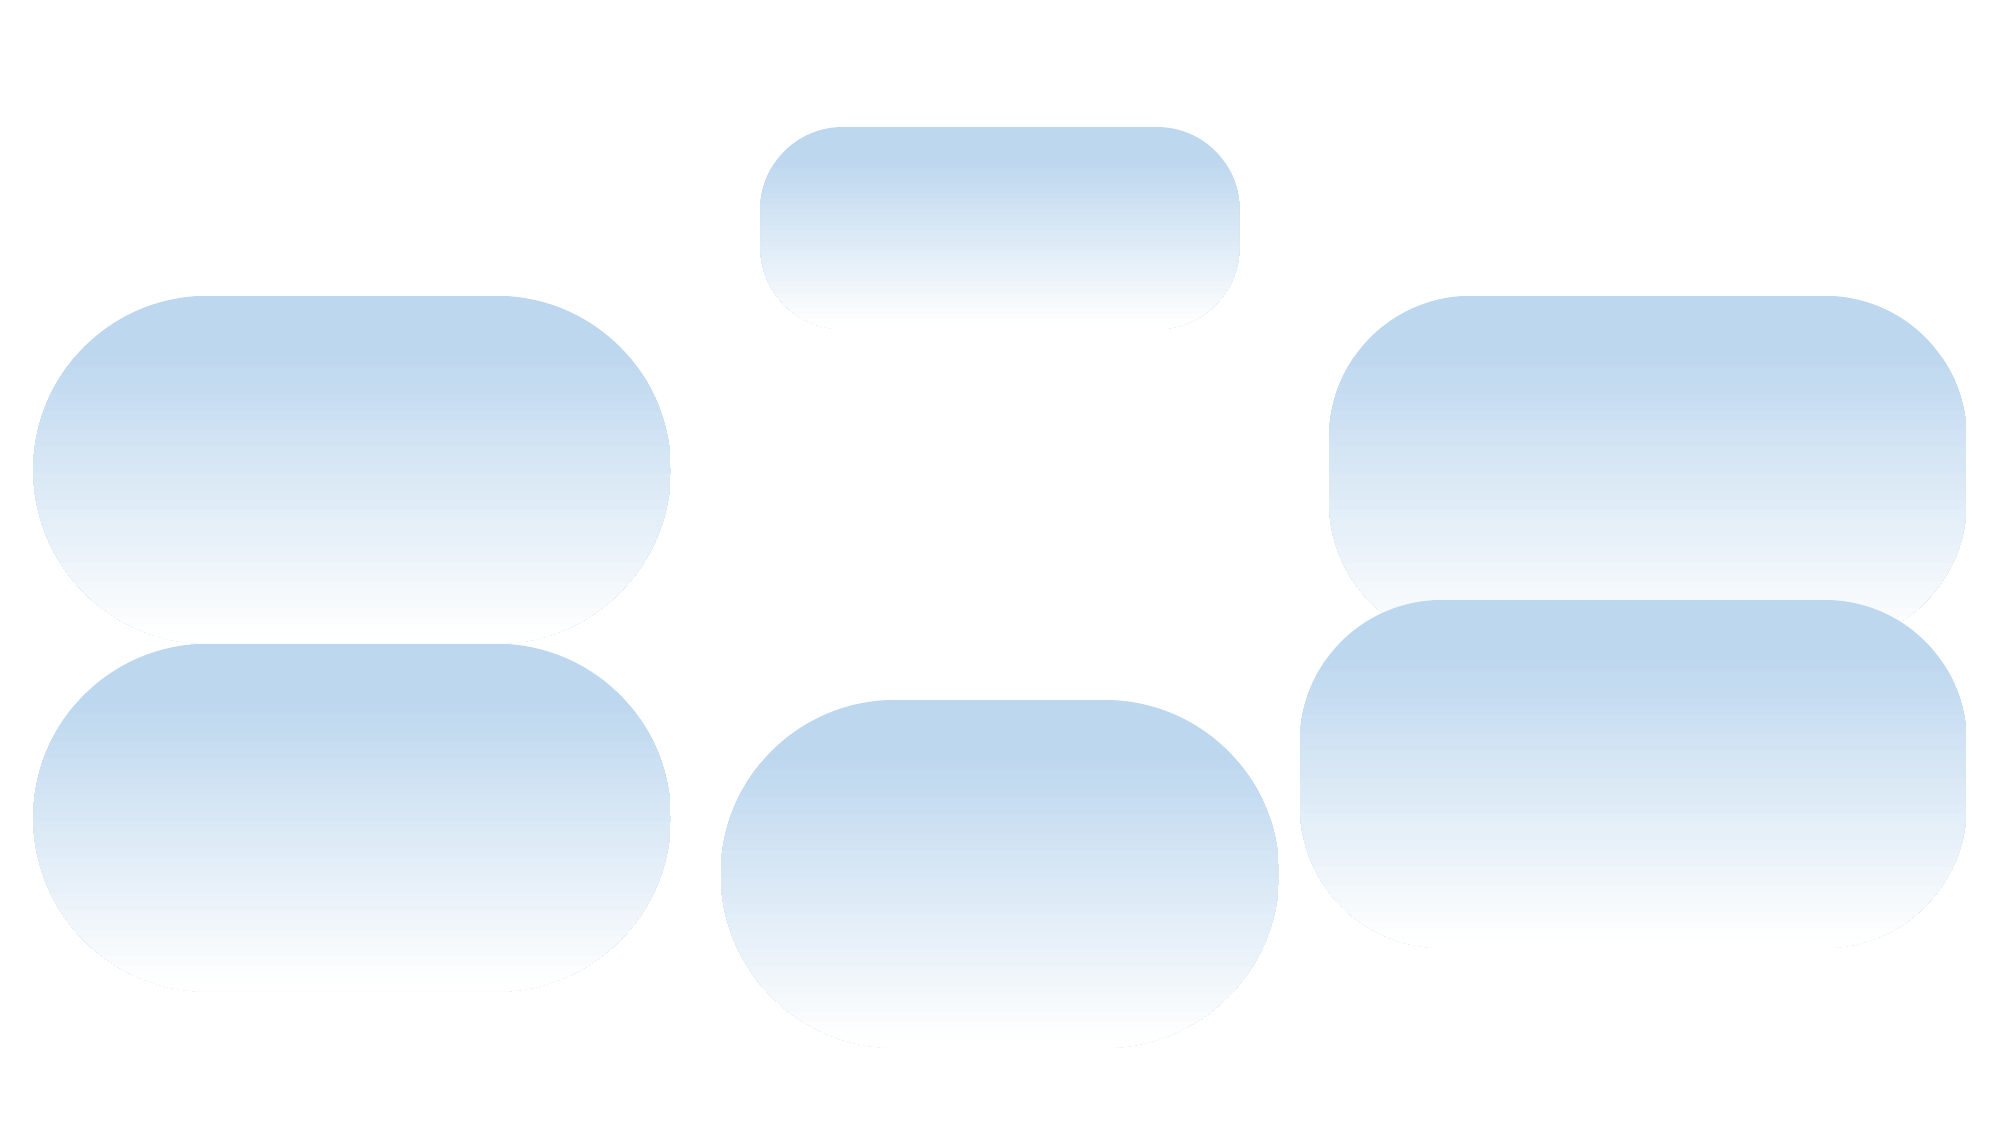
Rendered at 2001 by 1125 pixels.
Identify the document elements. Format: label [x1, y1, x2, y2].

text_box [719, 698, 1281, 1049]
text_box [1328, 294, 1968, 622]
text_box [759, 125, 1241, 331]
text_box [32, 294, 672, 644]
text_box [1298, 598, 1968, 949]
text_box [32, 642, 672, 993]
